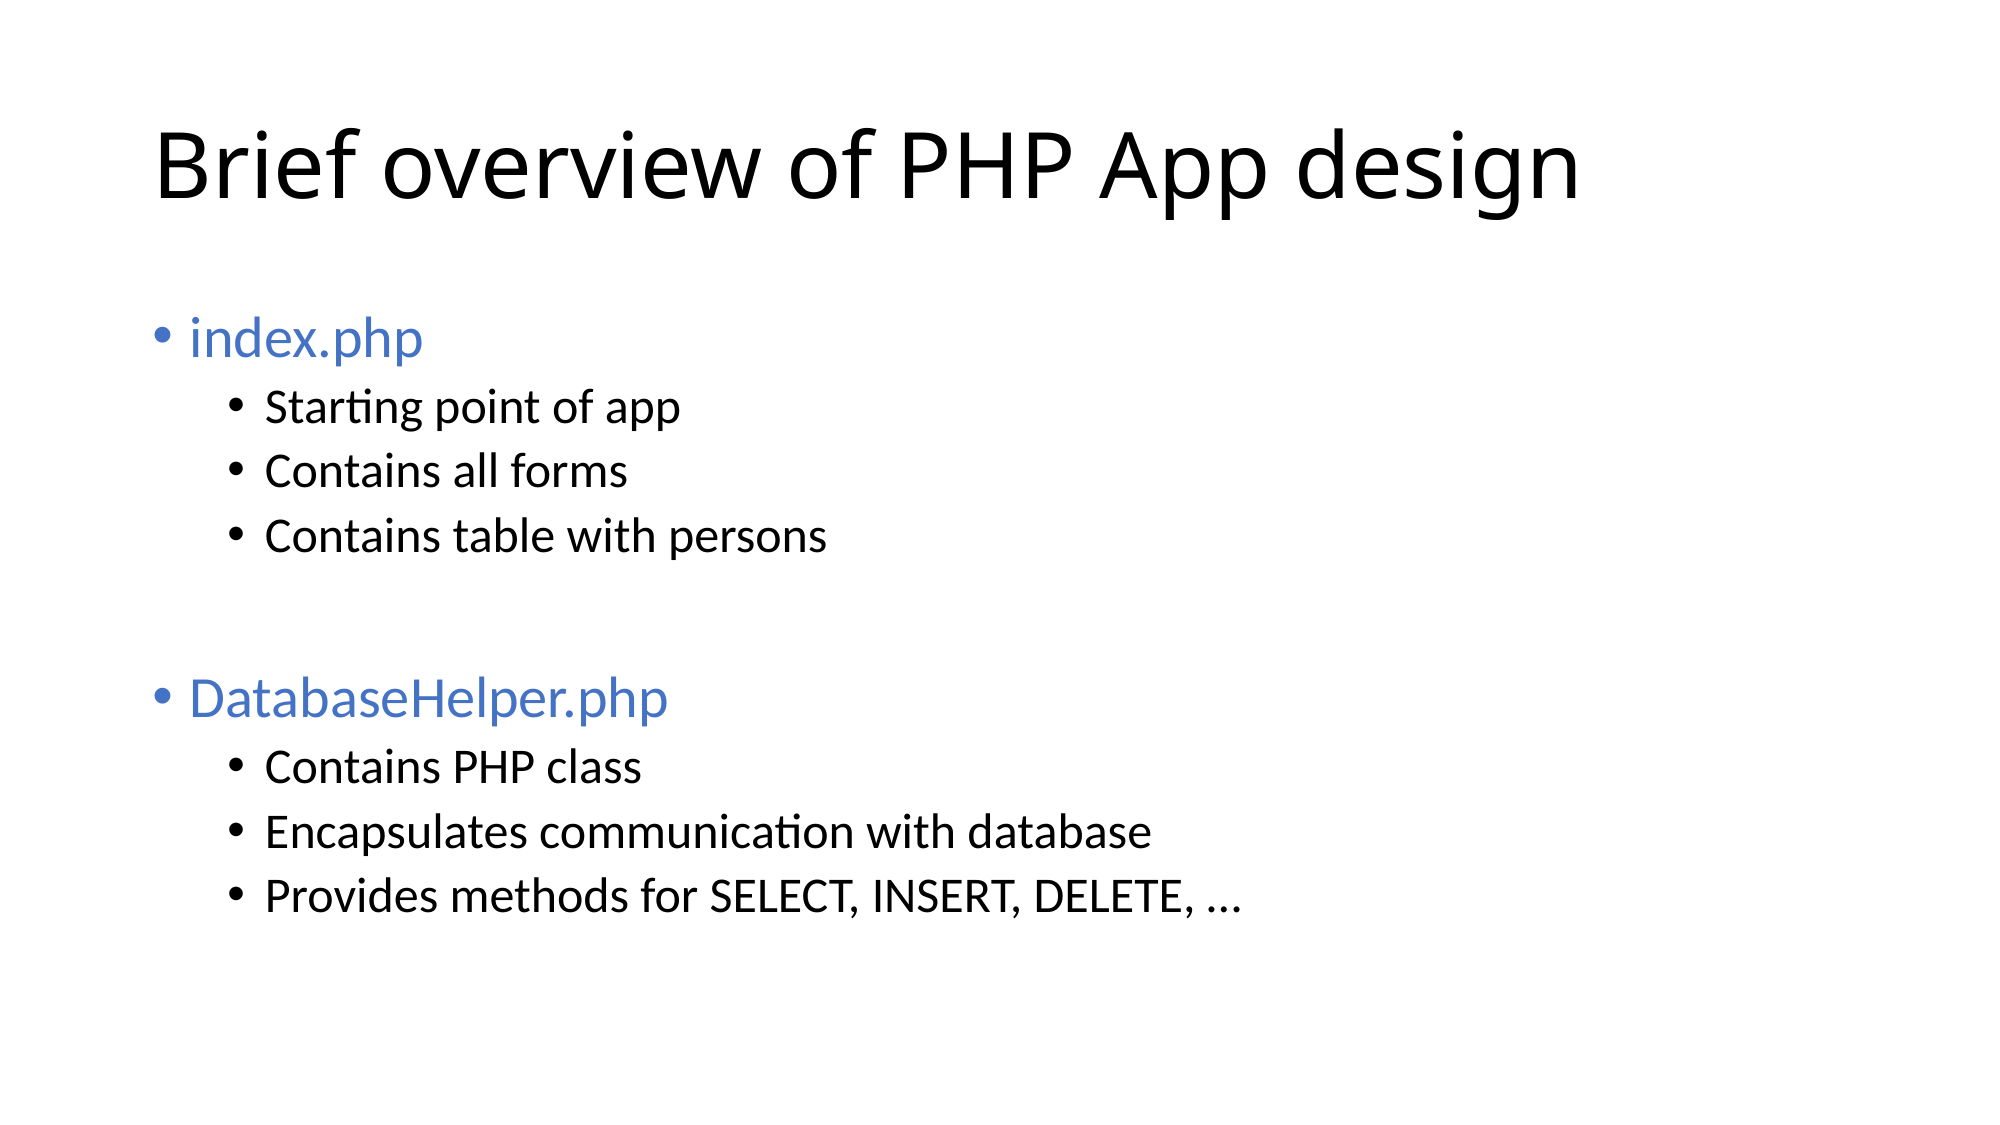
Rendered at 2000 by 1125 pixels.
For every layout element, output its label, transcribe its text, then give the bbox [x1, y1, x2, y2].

list index.php Starting point of app Contains all forms Contains table with persons DatabaseHelper.php Contains PHP class Encapsulates communication with database Provides methods for SELECT, INSERT, DELETE, … [137, 299, 1862, 1014]
title Brief overview of PHP App design [137, 59, 1862, 278]
